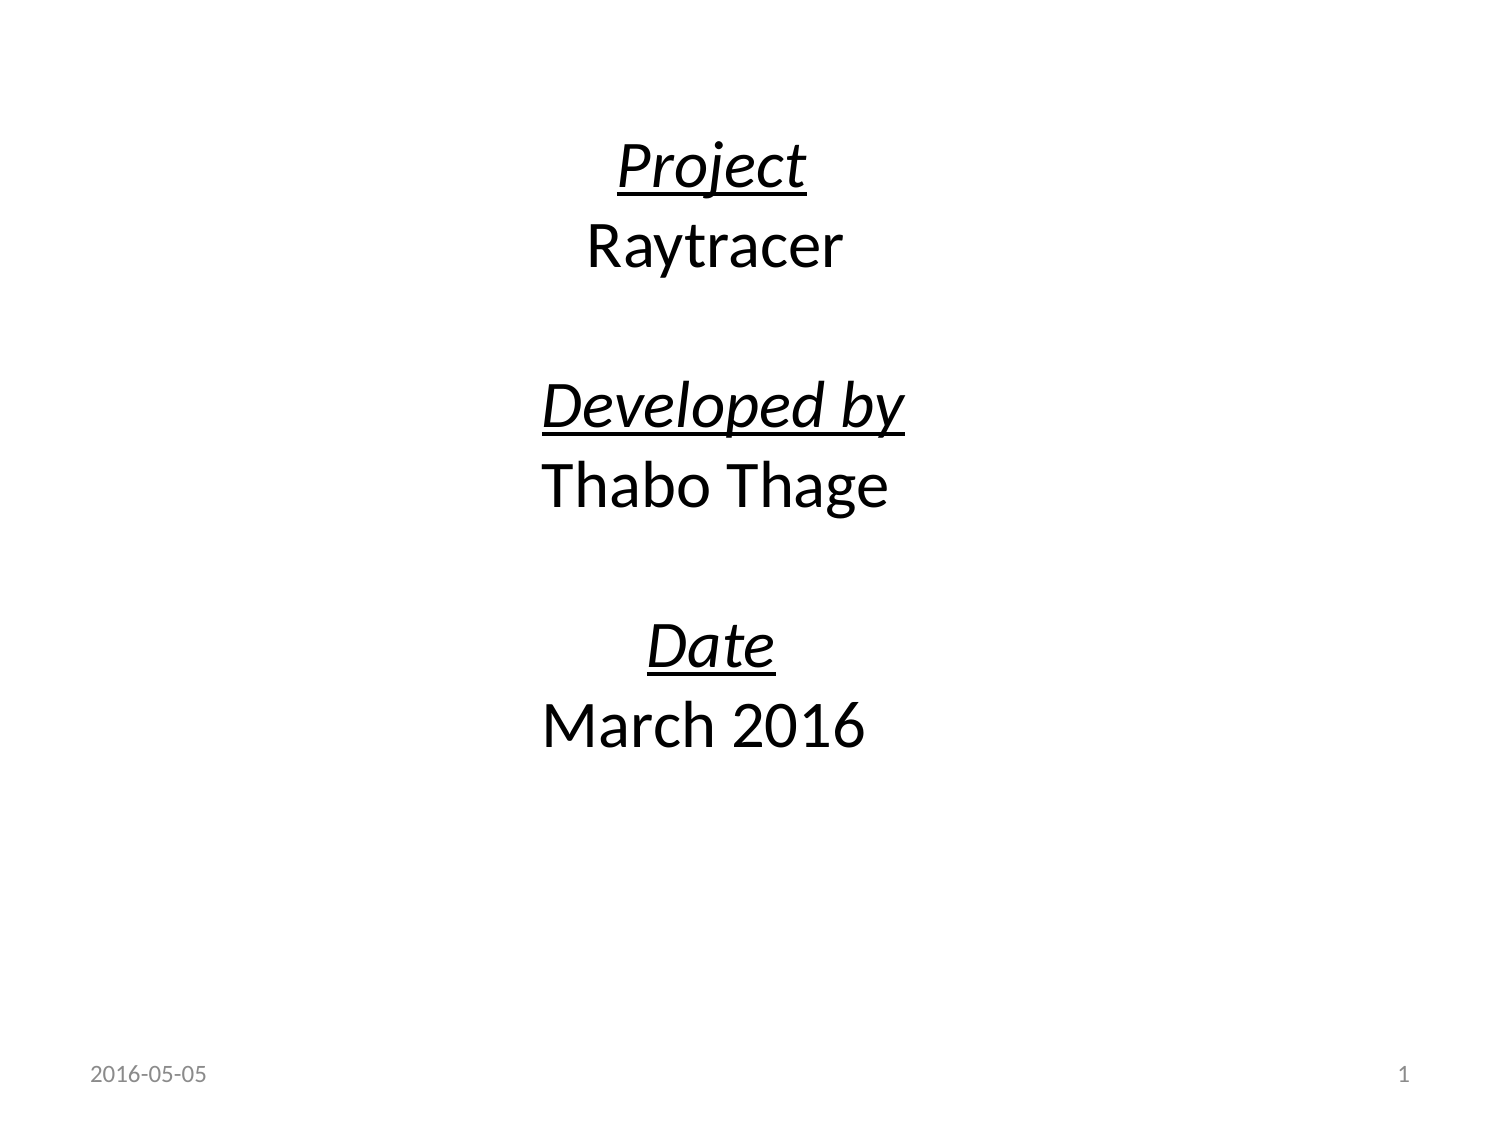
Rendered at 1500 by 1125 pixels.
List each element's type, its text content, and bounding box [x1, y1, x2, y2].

text_box Project Raytracer Developed by Thabo Thage Date March 2016 [242, 113, 1152, 768]
slide_number 1 [1074, 1042, 1425, 1103]
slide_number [75, 1042, 425, 1103]
